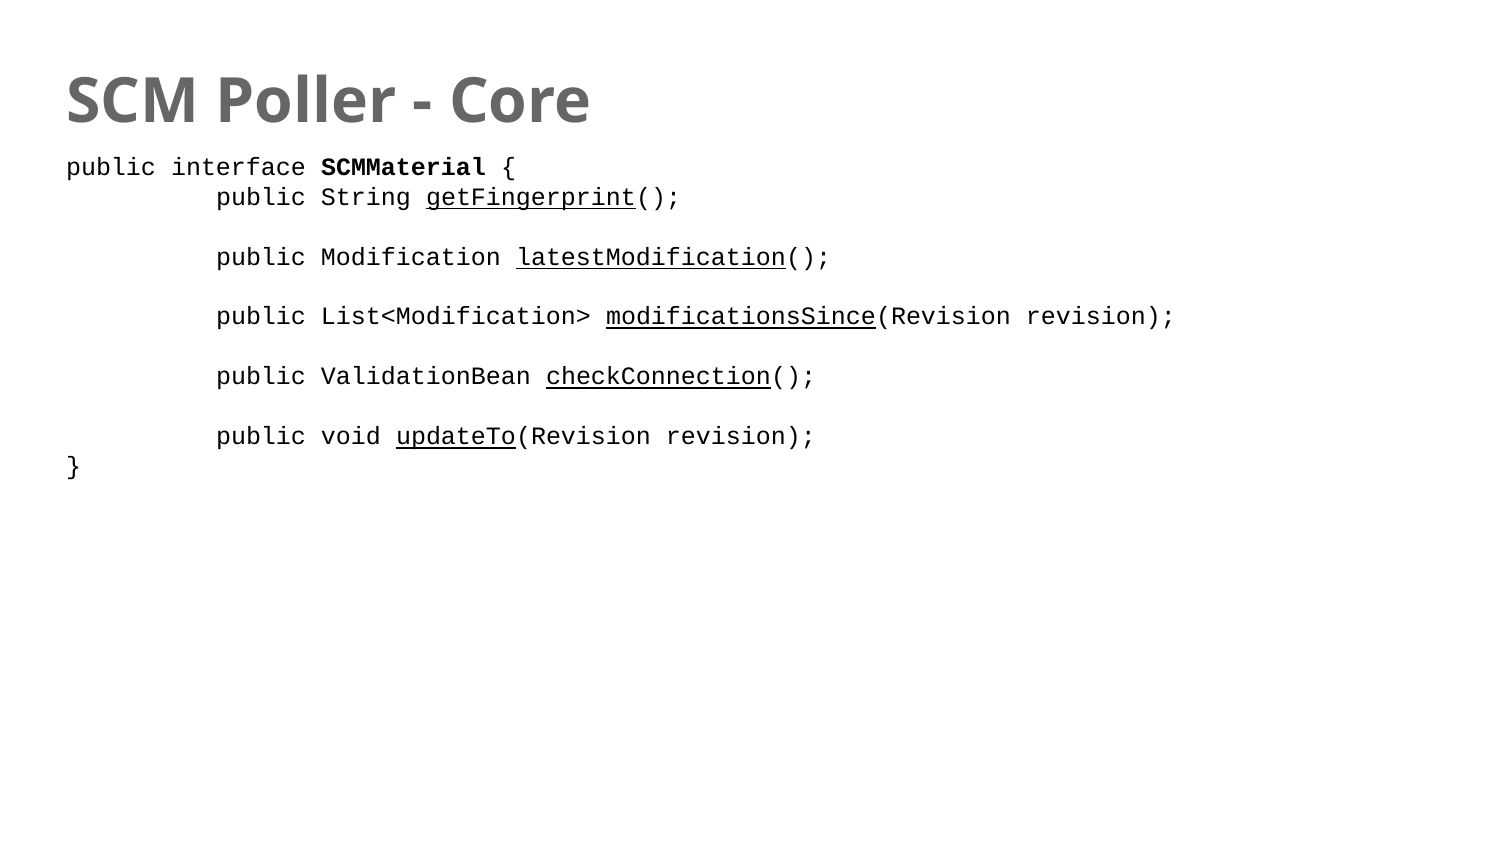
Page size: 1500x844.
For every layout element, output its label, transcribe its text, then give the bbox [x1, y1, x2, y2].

text_box public interface SCMMaterial { public String getFingerprint(); public Modification latestModification(); public List<Modification> modificationsSince(Revision revision); public ValidationBean checkConnection(); public void updateTo(Revision revision); } [51, 135, 1444, 839]
text_box SCM Poller - Core [51, 45, 1444, 135]
